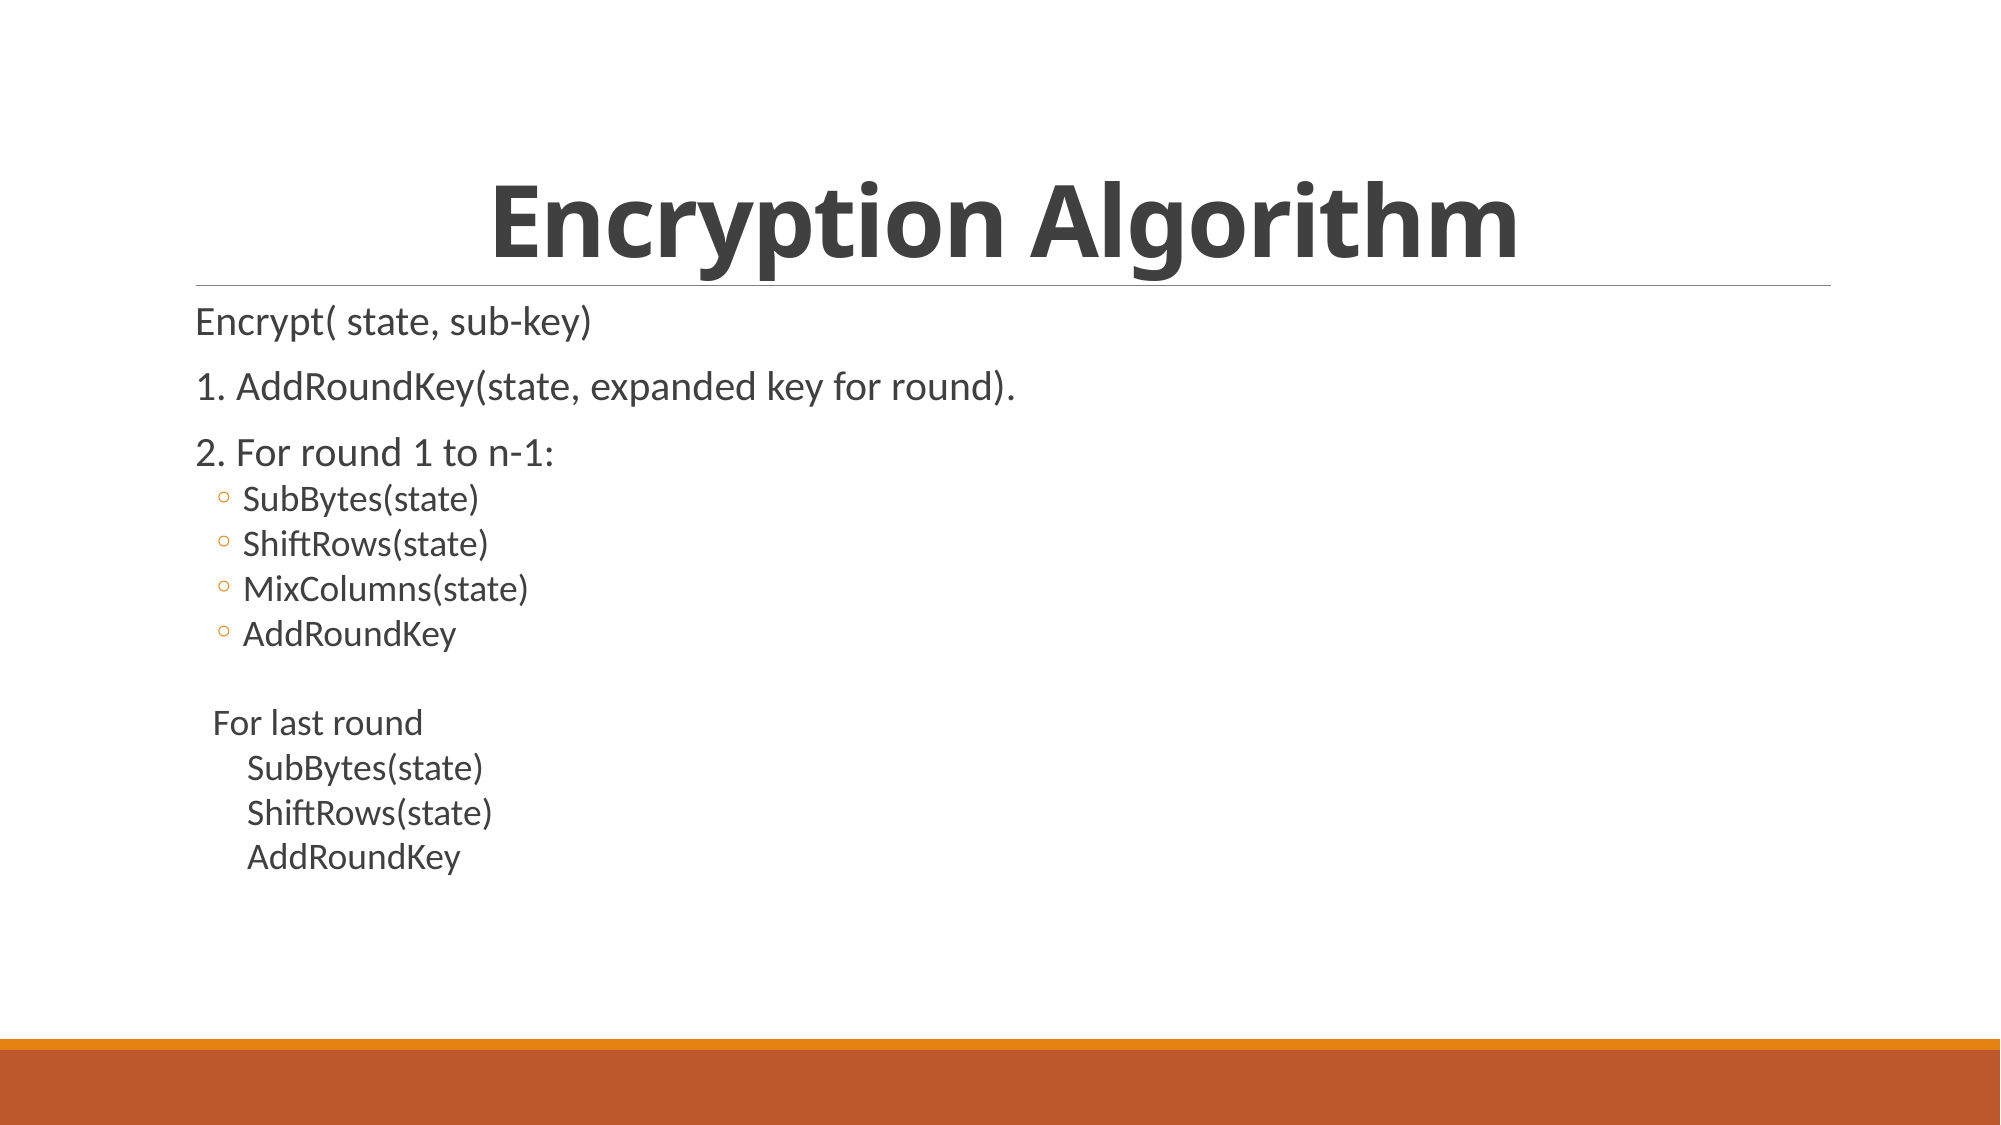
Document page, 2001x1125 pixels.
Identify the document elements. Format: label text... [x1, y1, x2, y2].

title Encryption Algorithm [179, 46, 1831, 286]
list Encrypt( state, sub-key) 1. AddRoundKey(state, expanded key for round). 2. For round 1 to n-1: SubBytes(state) ShiftRows(state) MixColumns(state) AddRoundKey For last round SubBytes(state) ShiftRows(state) AddRoundKey [179, 302, 1831, 964]
